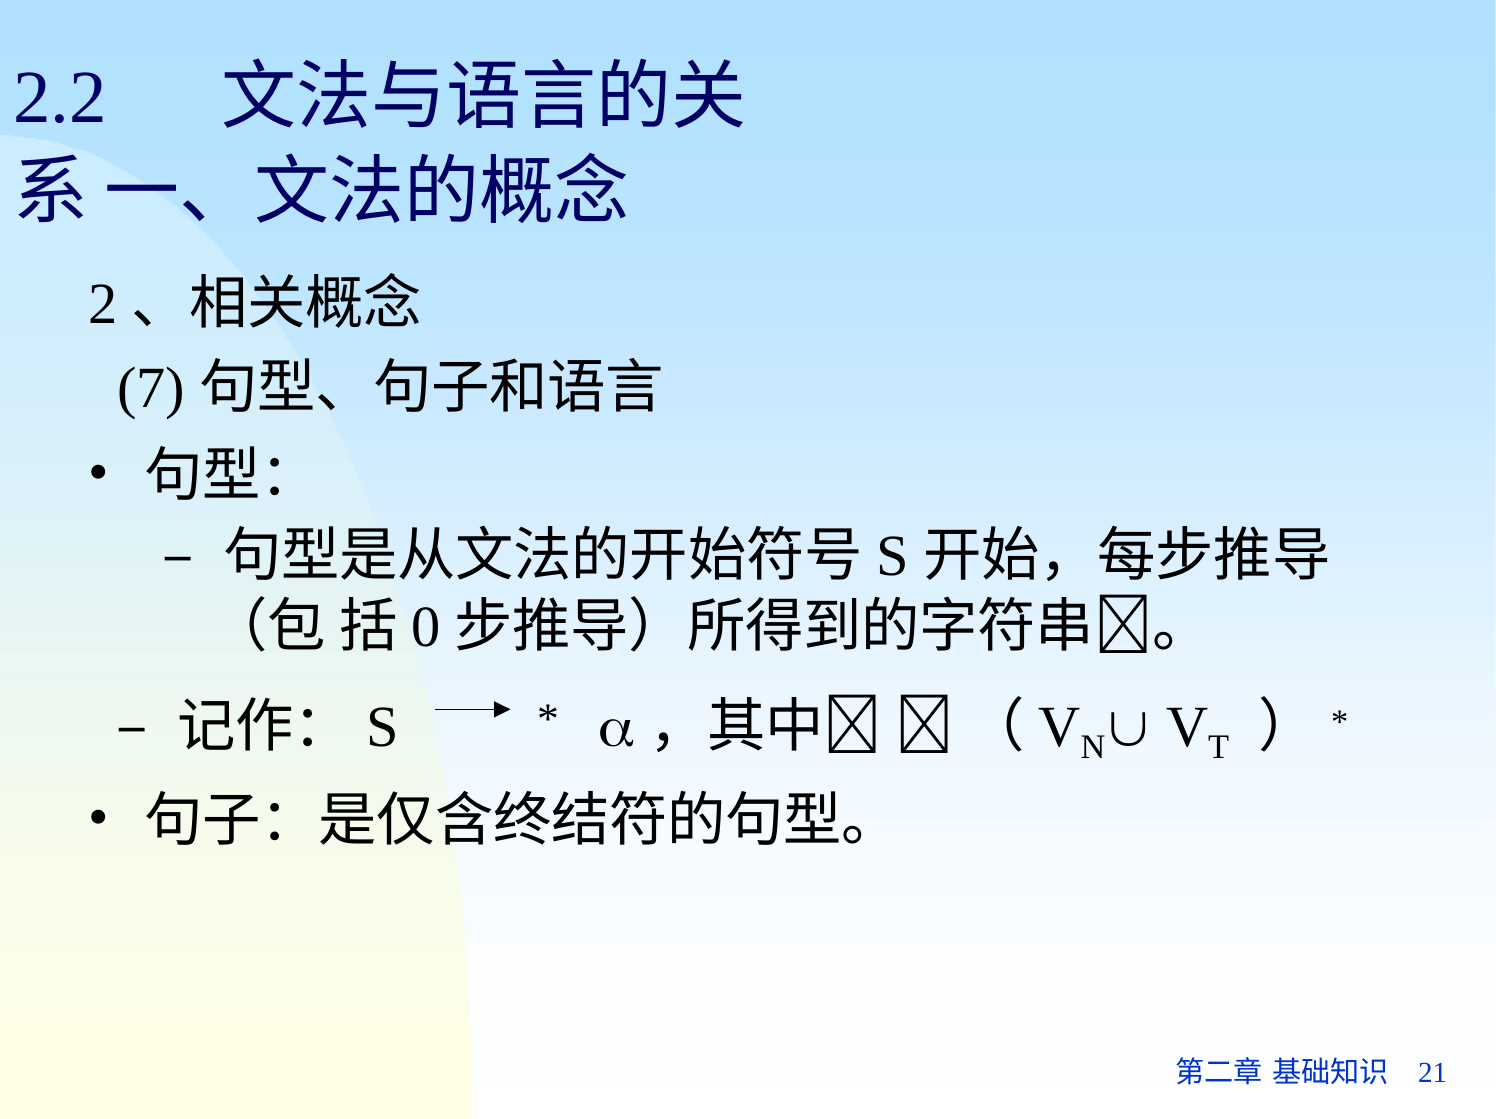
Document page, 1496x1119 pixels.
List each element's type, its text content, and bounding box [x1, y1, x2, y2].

slide_number 第二章 基础知识 21 [1173, 1054, 1452, 1119]
title 2.2 文法与语言的关系 一、文法的概念 [10, 41, 822, 233]
text_box 2、相关概念 (7)句型、句子和语言 句型： – 句型是从文法的开始符号S开始，每步推导（包 括0步推导）所得到的字符串。 – 记作：S * ，其中  （VN VT ）* 句子：是仅含终结符的句型。 [83, 248, 1413, 853]
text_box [435, 700, 511, 718]
picture [0, 0, 1496, 1119]
